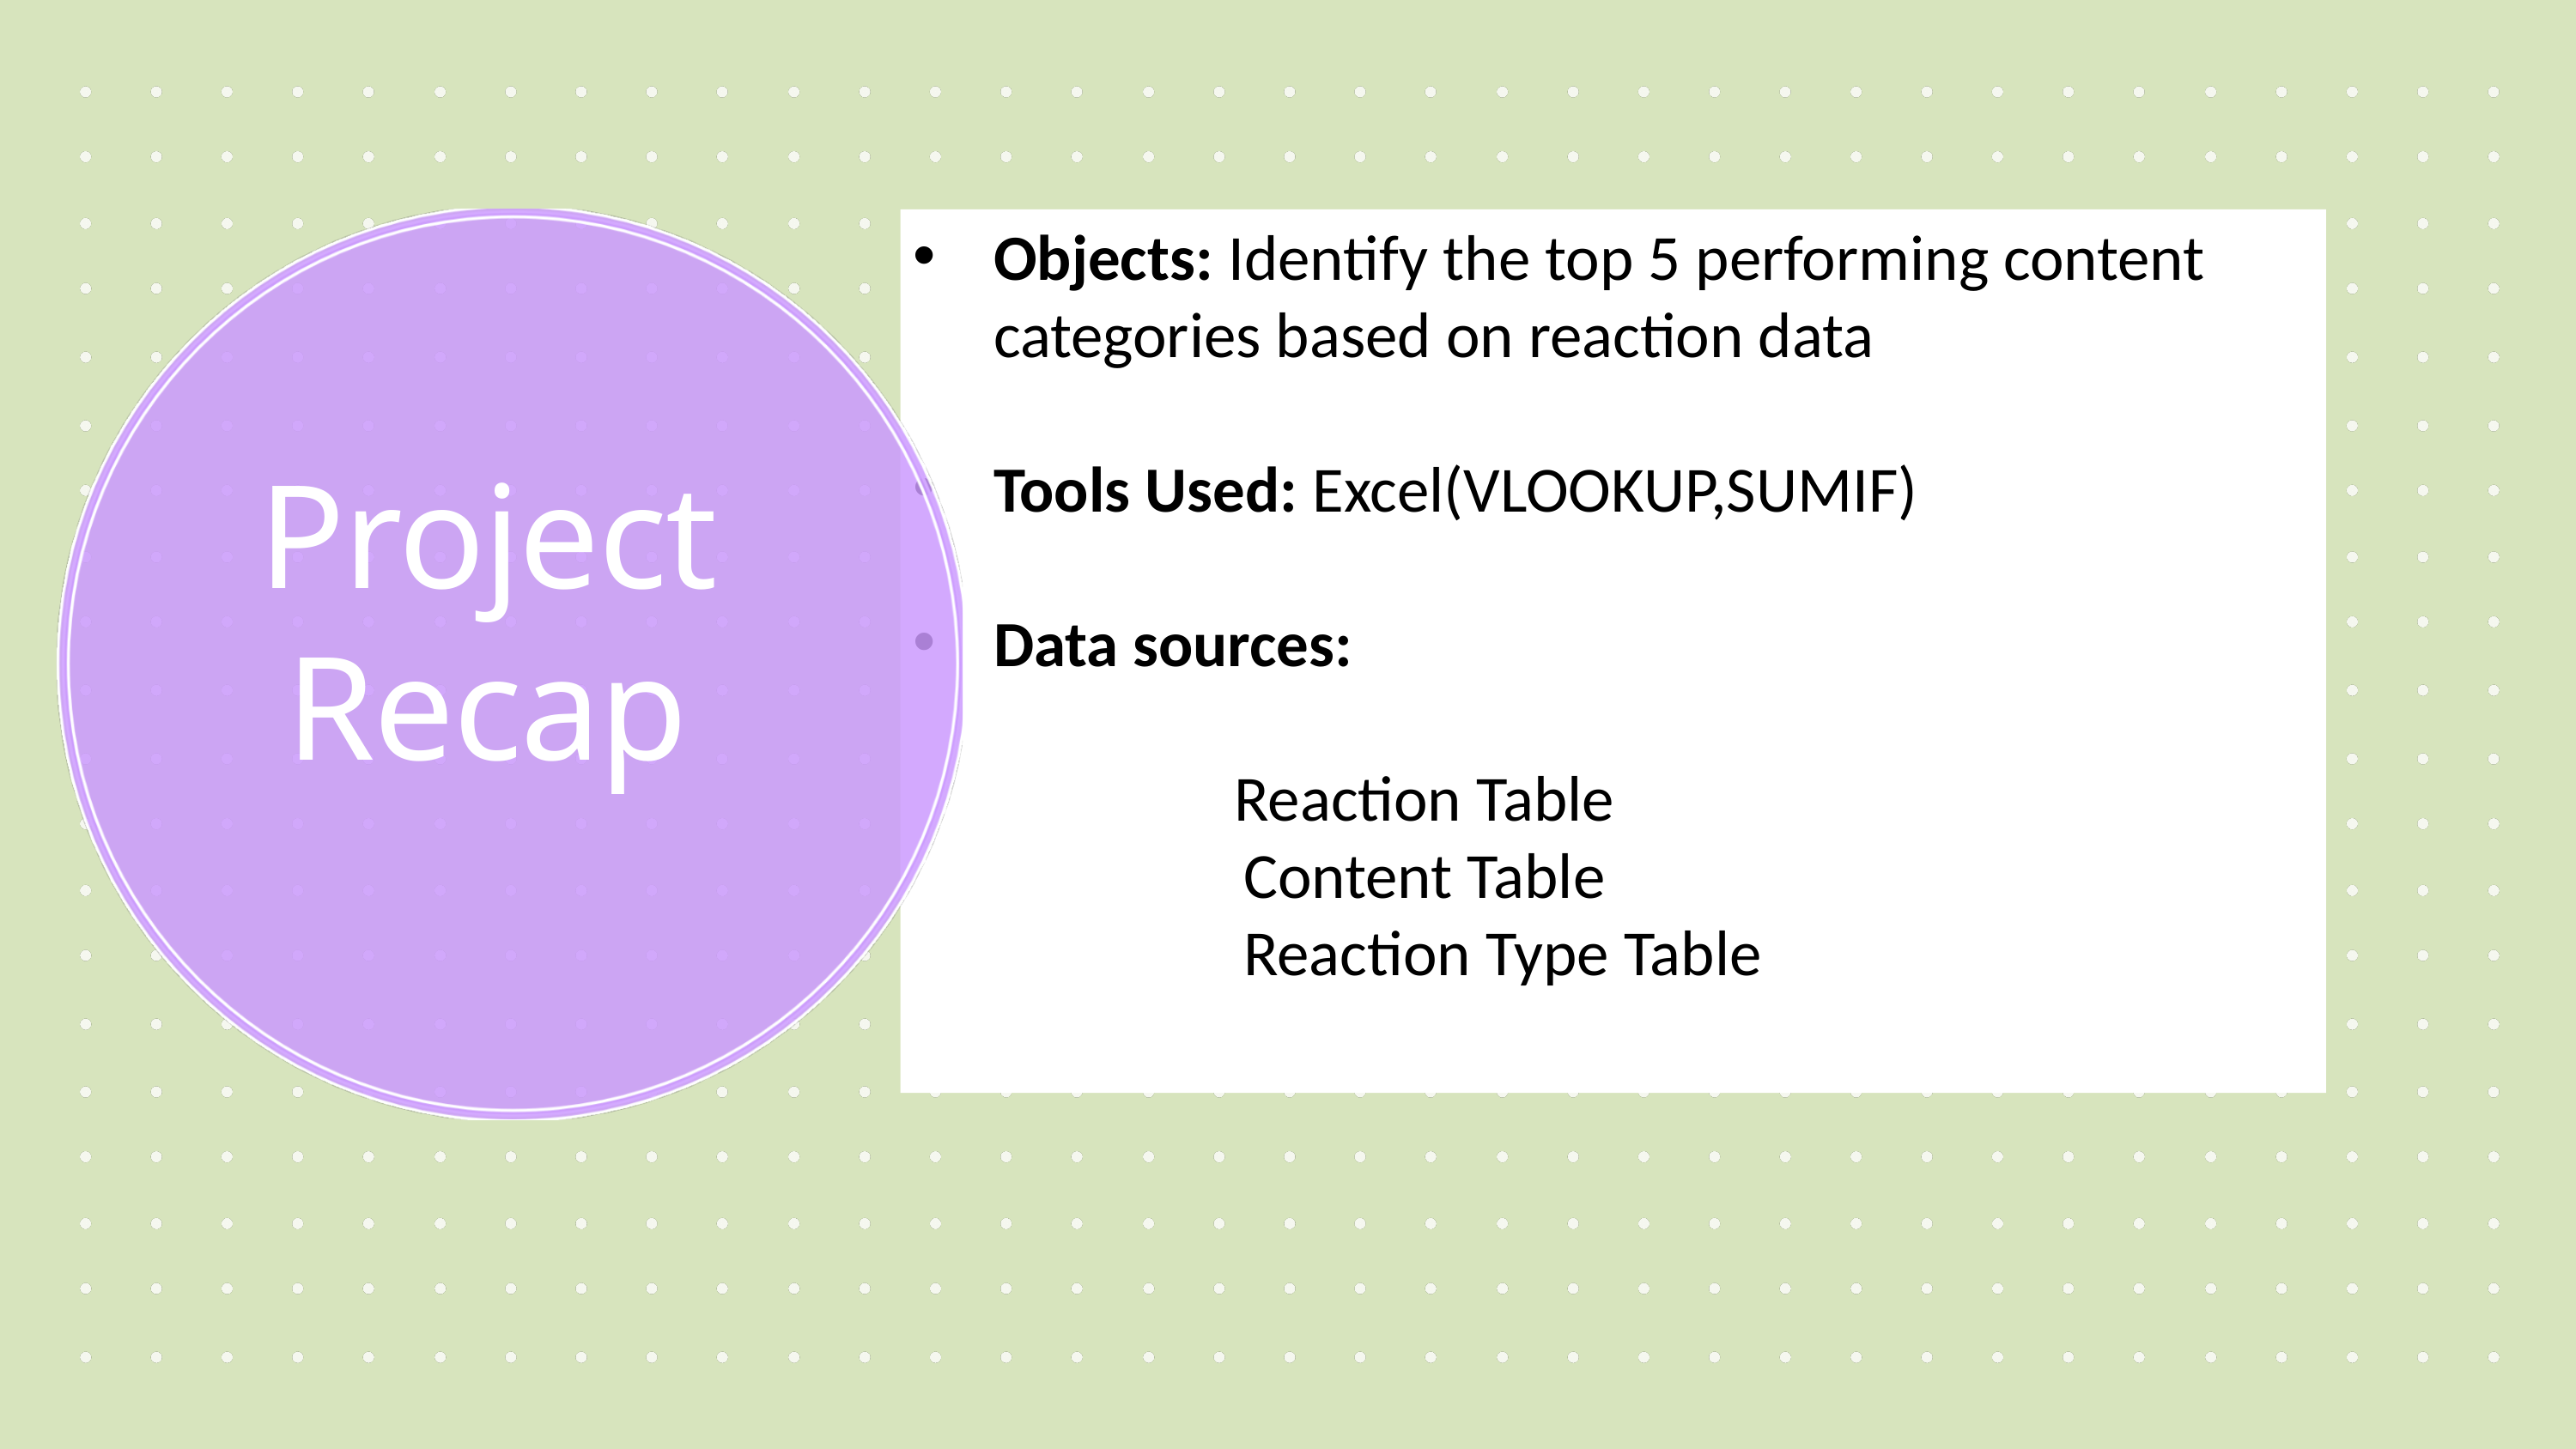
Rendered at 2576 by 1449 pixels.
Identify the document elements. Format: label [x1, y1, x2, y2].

text_box [72, 82, 2504, 1367]
picture [53, 209, 963, 1120]
